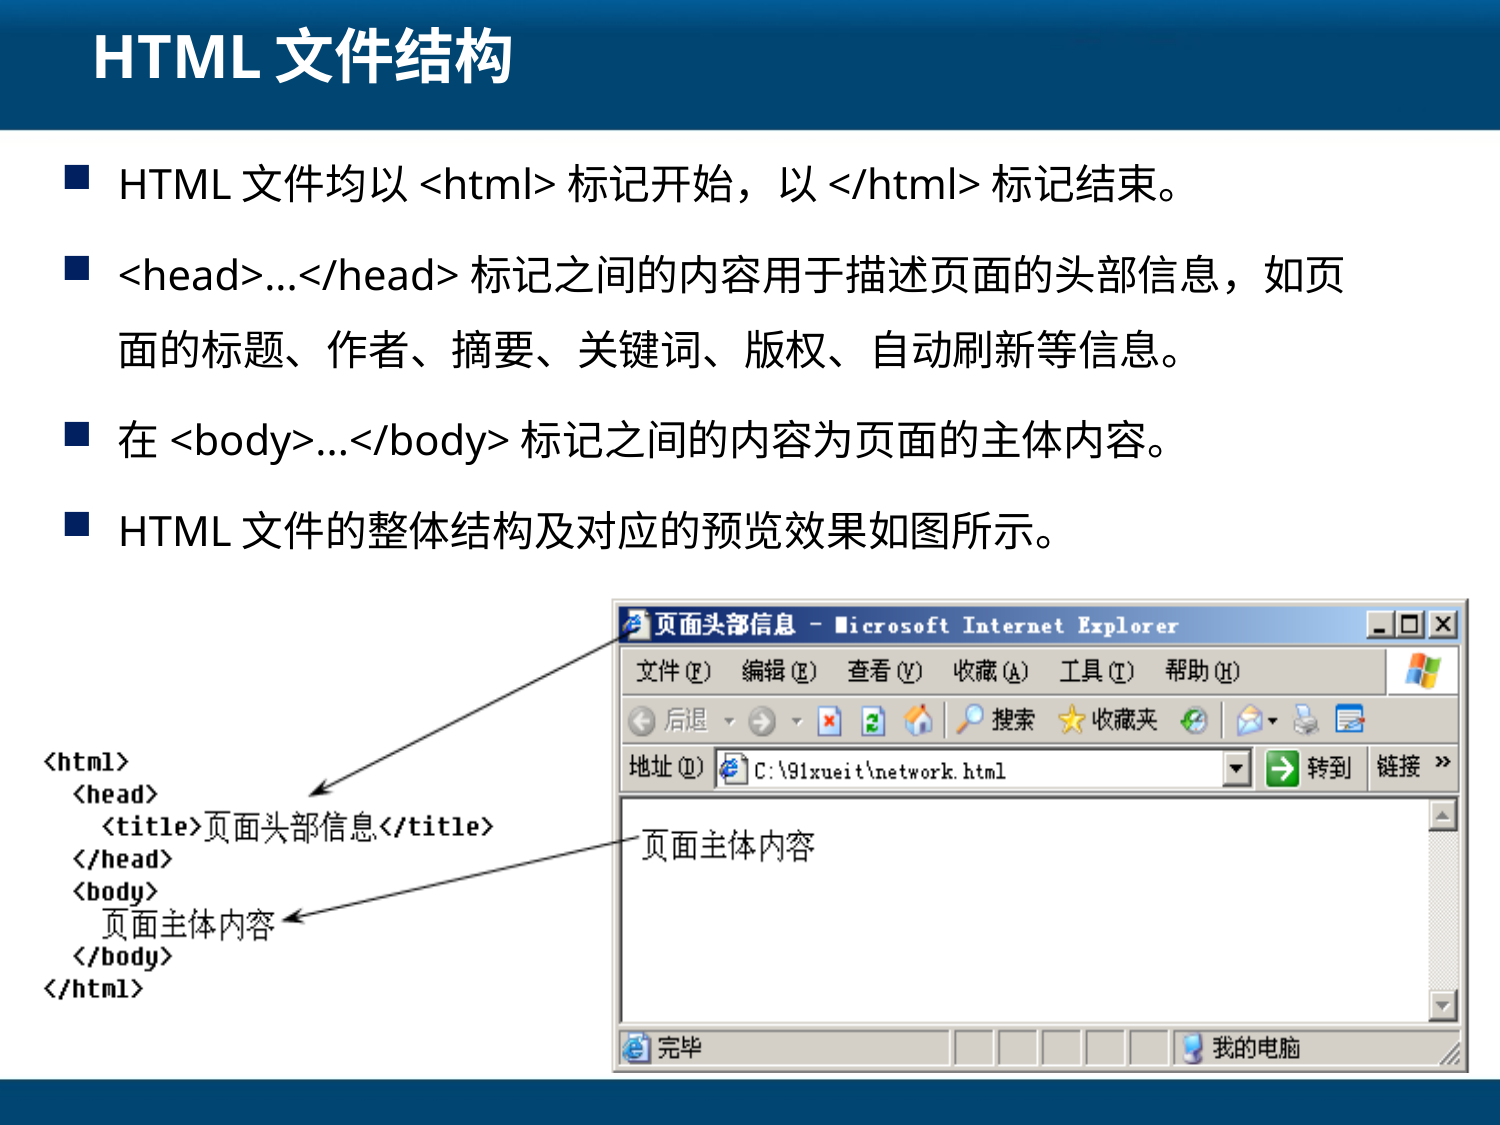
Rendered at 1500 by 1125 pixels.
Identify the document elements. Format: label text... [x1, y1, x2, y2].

list HTML文件均以<html>标记开始，以</html>标记结束。 <head>...</head>标记之间的内容用于描述页面的头部信息，如页面的标题、作者、摘要、关键词、版权、自动刷新等信息。 在<body>...</body>标记之间的内容为页面的主体内容。 HTML文件的整体结构及对应的预览效果如图所示。 [46, 125, 1397, 597]
title HTML文件结构 [76, 19, 1427, 100]
picture [0, 0, 1500, 1125]
